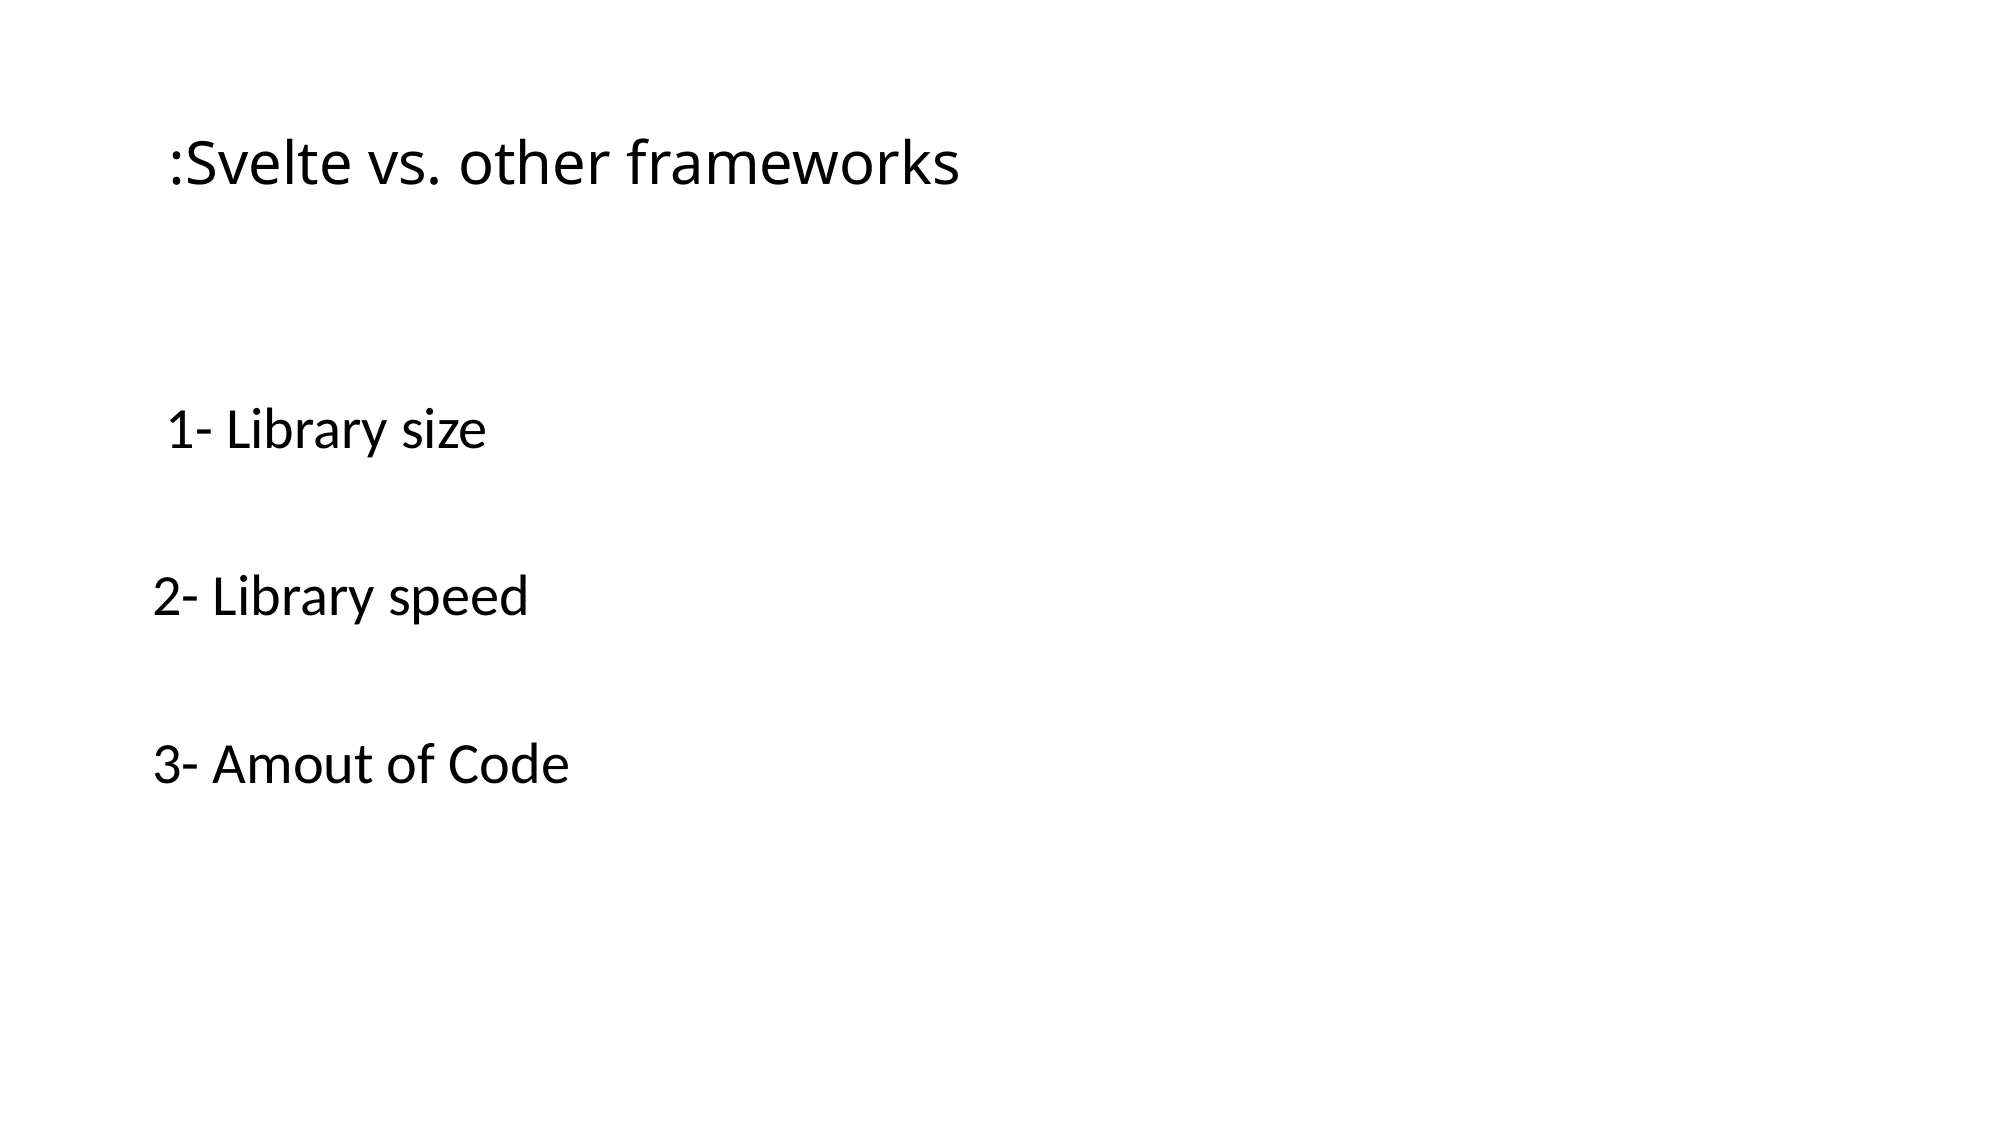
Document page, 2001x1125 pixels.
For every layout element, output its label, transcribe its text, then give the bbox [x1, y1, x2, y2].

title Svelte vs. other frameworks: [137, 59, 1863, 278]
list 1- Library size 2- Library speed 3- Amout of Code [137, 299, 1863, 1014]
